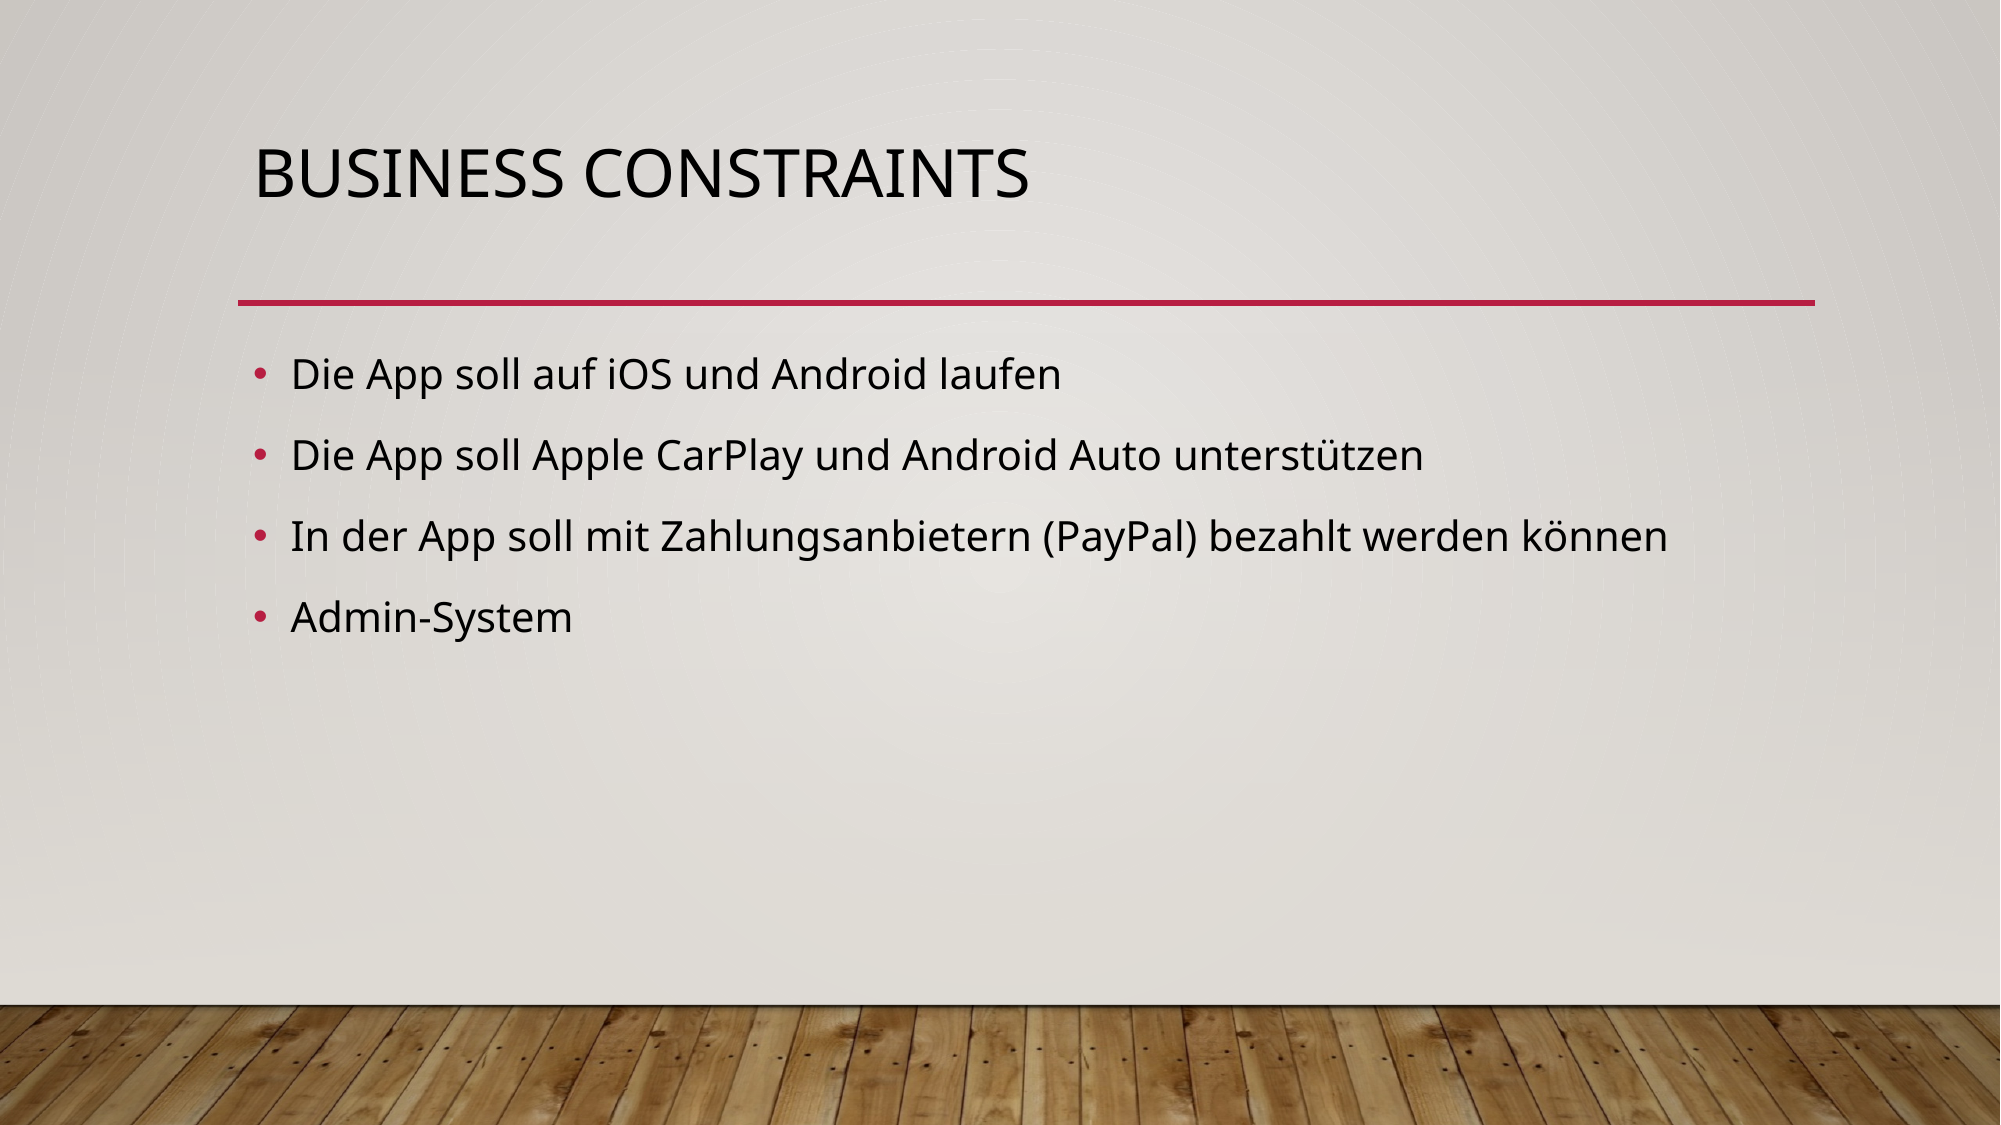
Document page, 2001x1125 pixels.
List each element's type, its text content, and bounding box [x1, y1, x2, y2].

picture [0, 1005, 2000, 1125]
title Business Constraints [238, 131, 1814, 305]
list Die App soll auf iOS und Android laufen Die App soll Apple CarPlay und Android Auto unterstützen In der App soll mit Zahlungsanbietern (PayPal) bezahlt werden können Admin-System [238, 330, 1814, 897]
